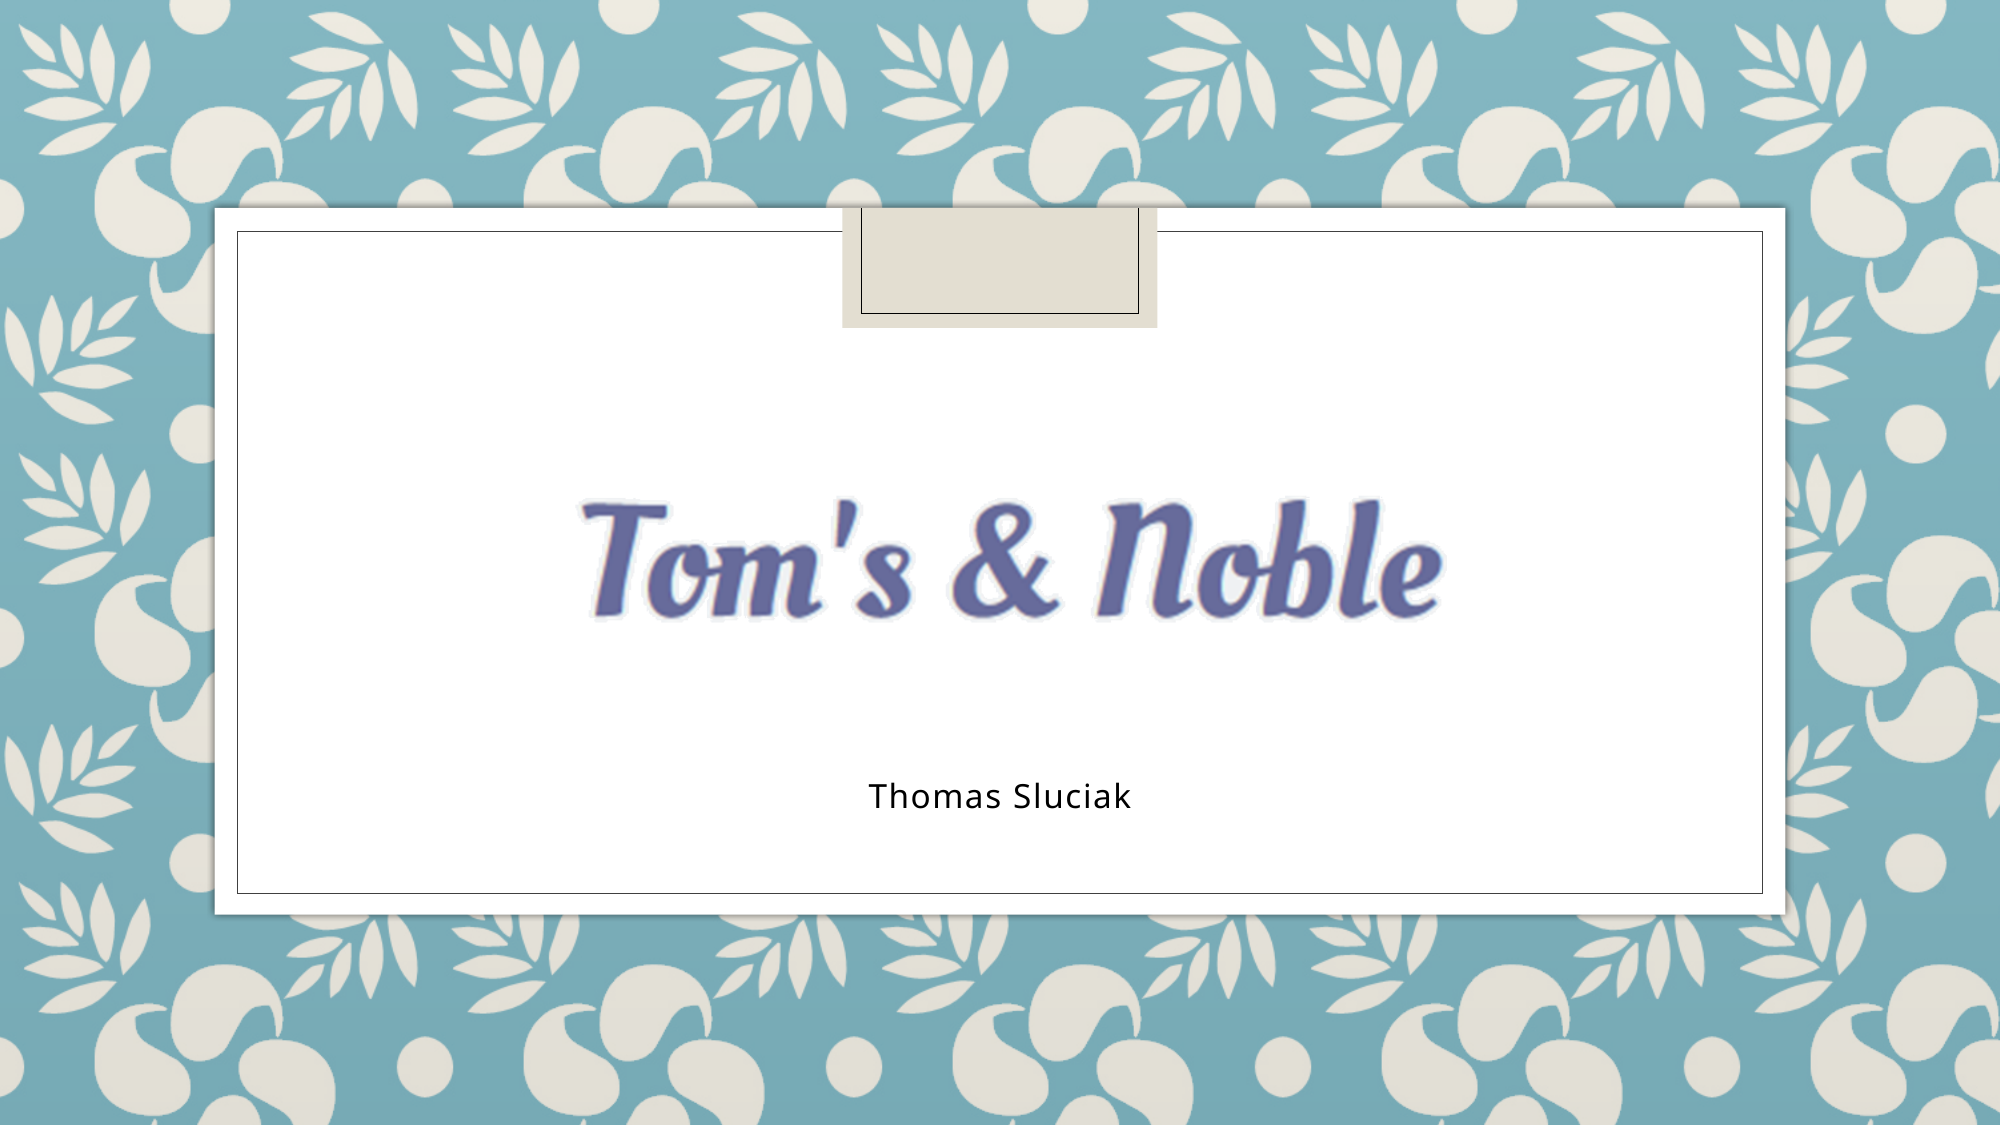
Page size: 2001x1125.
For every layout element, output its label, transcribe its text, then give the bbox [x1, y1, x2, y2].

picture [543, 479, 1457, 645]
subtitle Thomas Sluciak [256, 768, 1745, 844]
